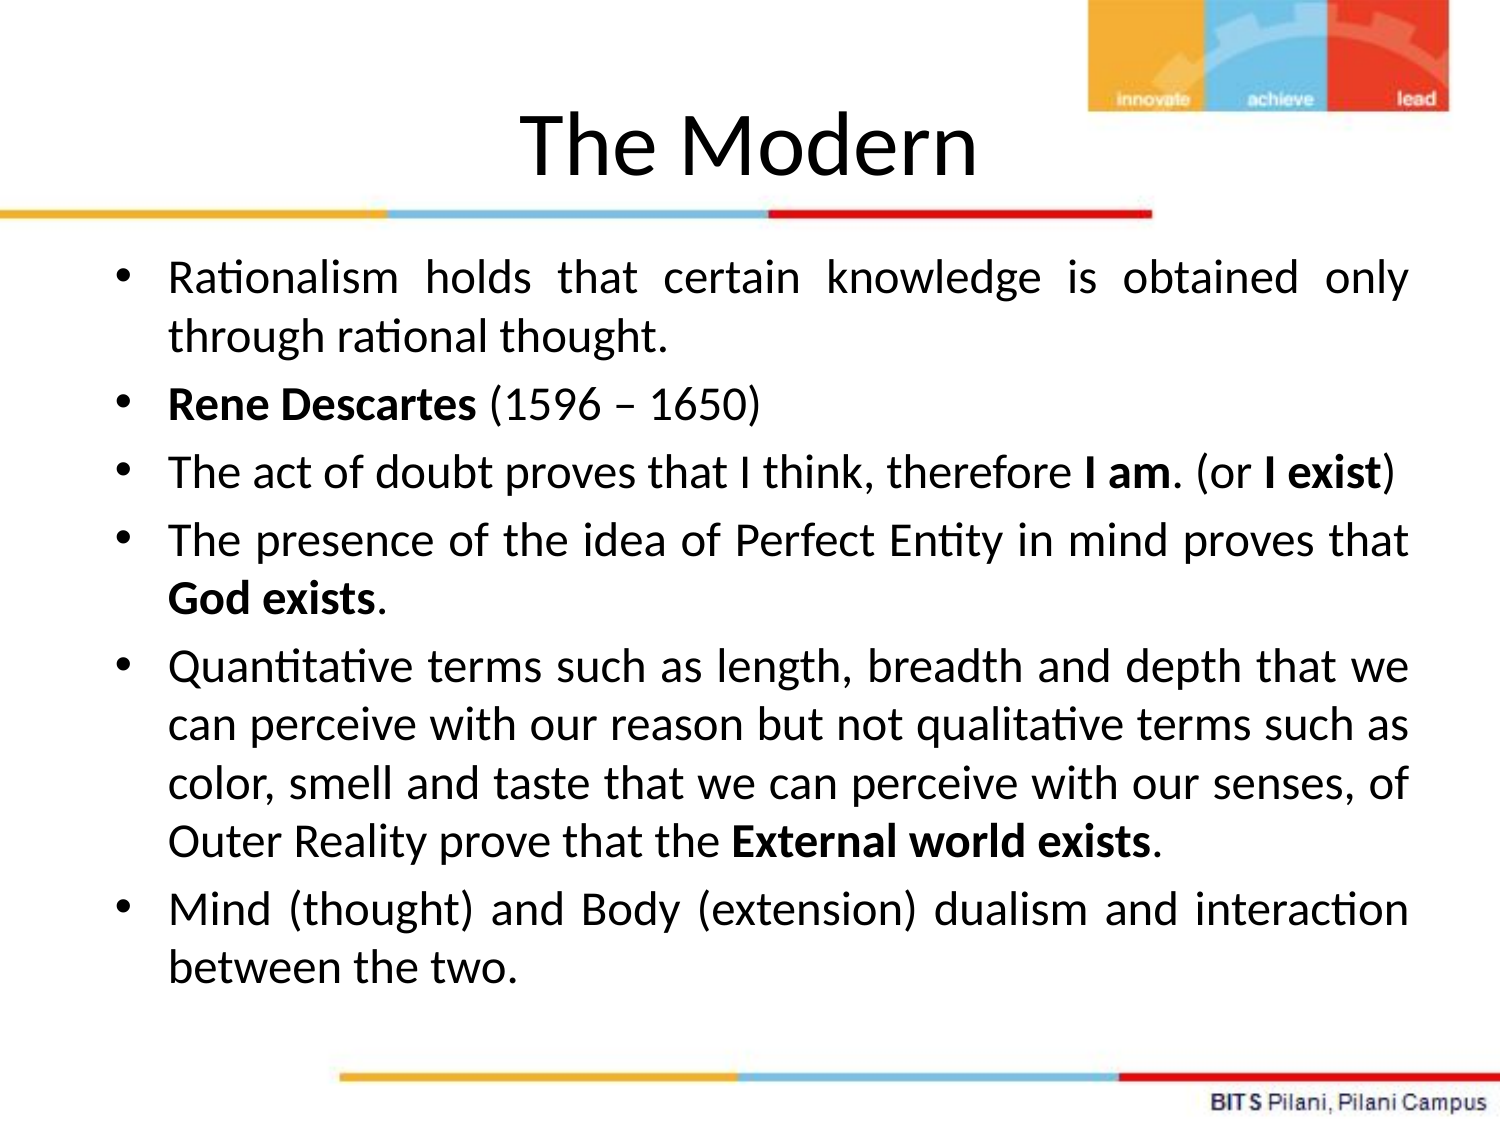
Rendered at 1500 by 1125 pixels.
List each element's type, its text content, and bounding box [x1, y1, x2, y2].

picture [0, 0, 1500, 1125]
title The Modern [75, 45, 1425, 233]
list Rationalism holds that certain knowledge is obtained only through rational thought. Rene Descartes (1596 – 1650) The act of doubt proves that I think, therefore I am. (or I exist) The presence of the idea of Perfect Entity in mind proves that God exists. Quantitative terms such as length, breadth and depth that we can perceive with our reason but not qualitative terms such as color, smell and taste that we can perceive with our senses, of Outer Reality prove that the External world exists. Mind (thought) and Body (extension) dualism and interaction between the two. [99, 237, 1425, 1038]
